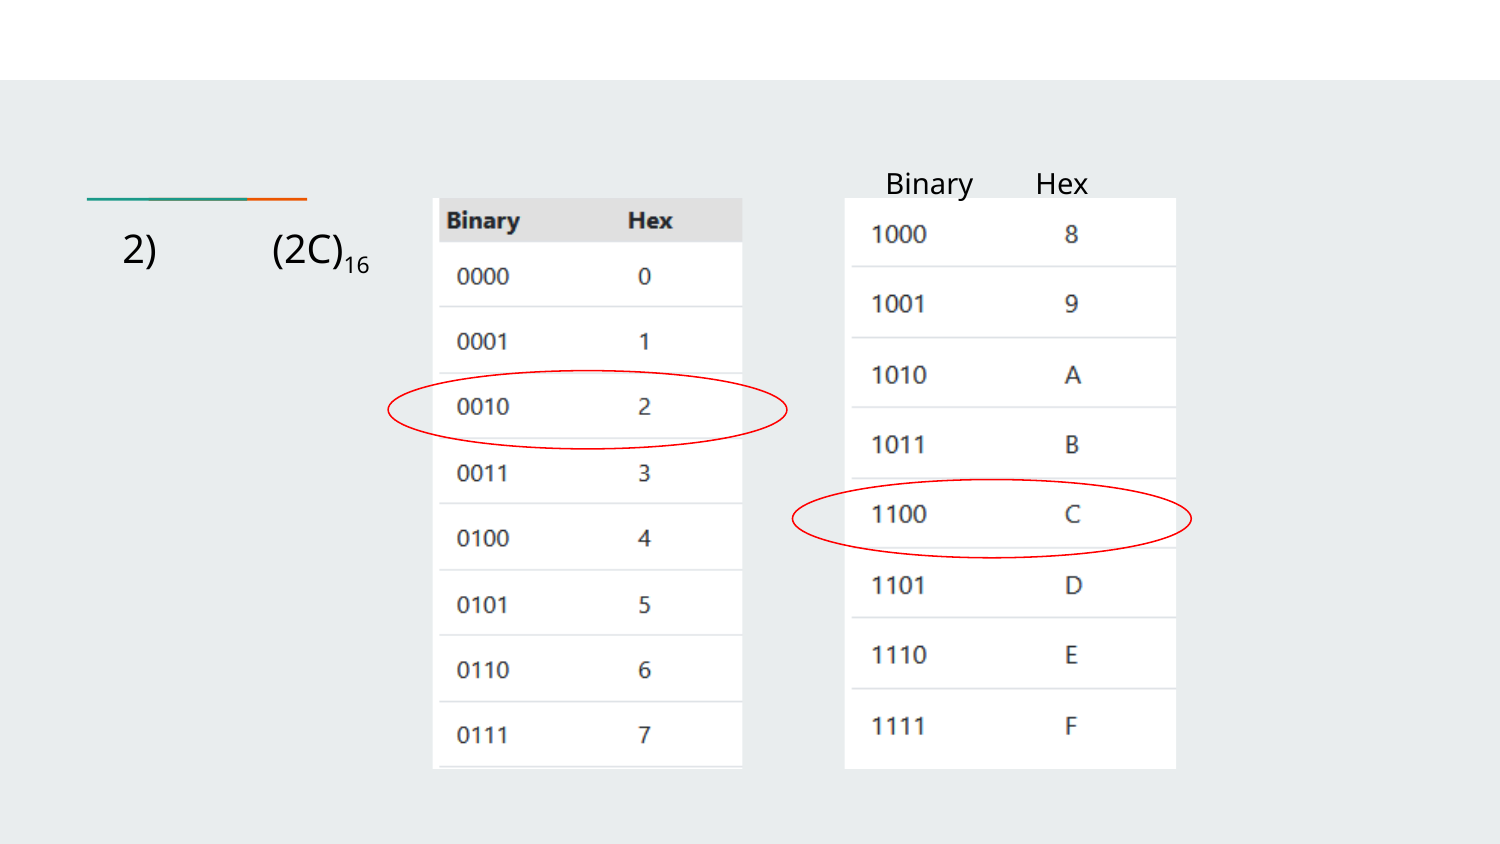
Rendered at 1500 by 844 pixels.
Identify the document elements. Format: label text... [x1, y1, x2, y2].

text_box [1182, 506, 1192, 531]
text_box Binary Hex [870, 150, 1500, 216]
text_box [747, 386, 787, 434]
picture [432, 197, 743, 769]
text_box [792, 493, 839, 544]
text_box [388, 386, 427, 433]
text_box 2) (2C)16 [107, 209, 427, 294]
picture [844, 197, 1177, 769]
